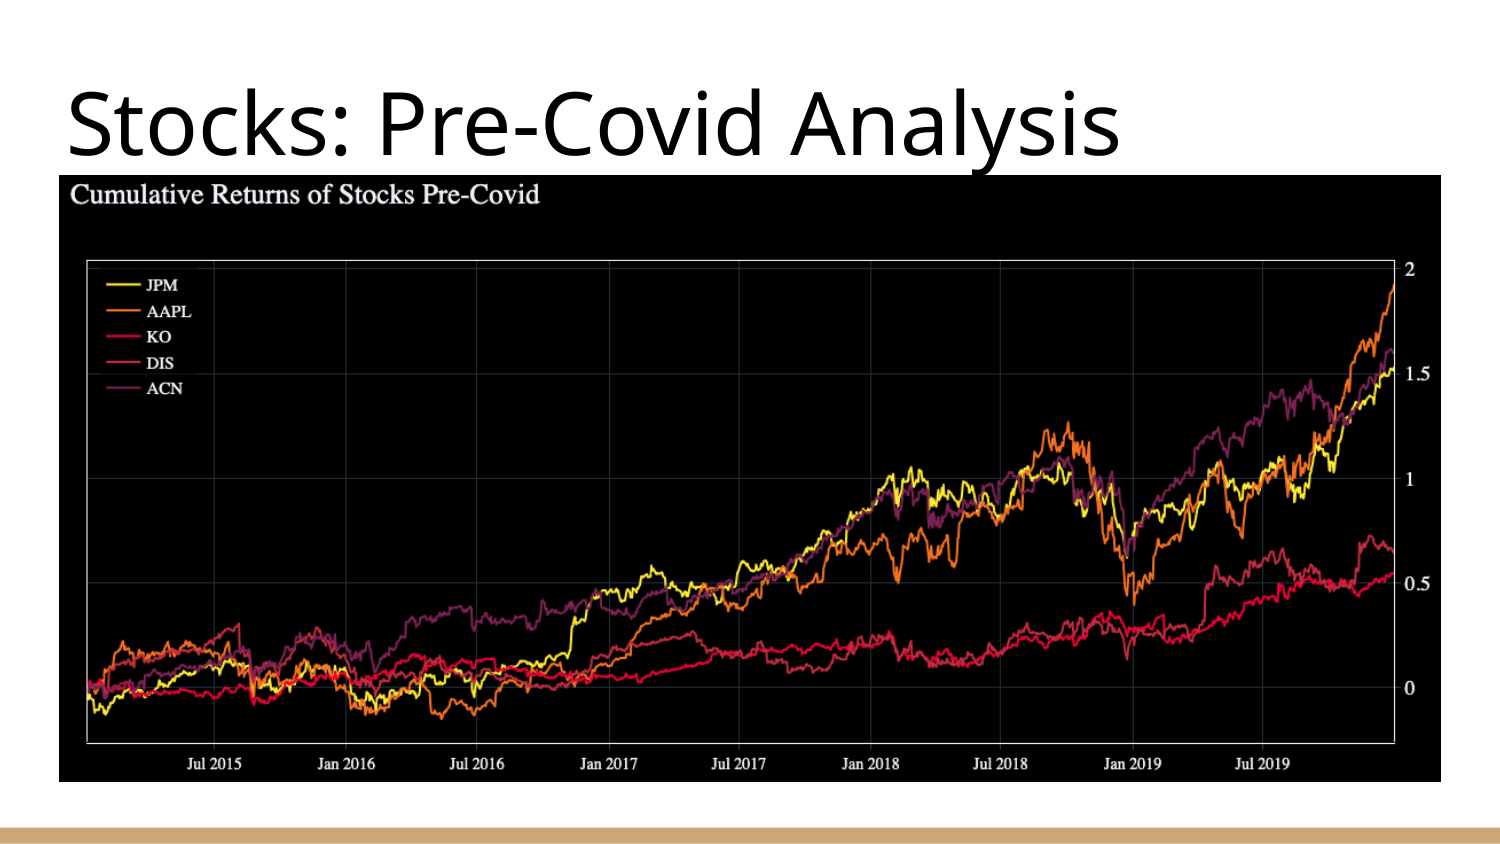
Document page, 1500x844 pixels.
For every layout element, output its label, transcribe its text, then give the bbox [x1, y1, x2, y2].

title Stocks: Pre-Covid Analysis [51, 51, 1449, 189]
picture [59, 175, 1441, 782]
